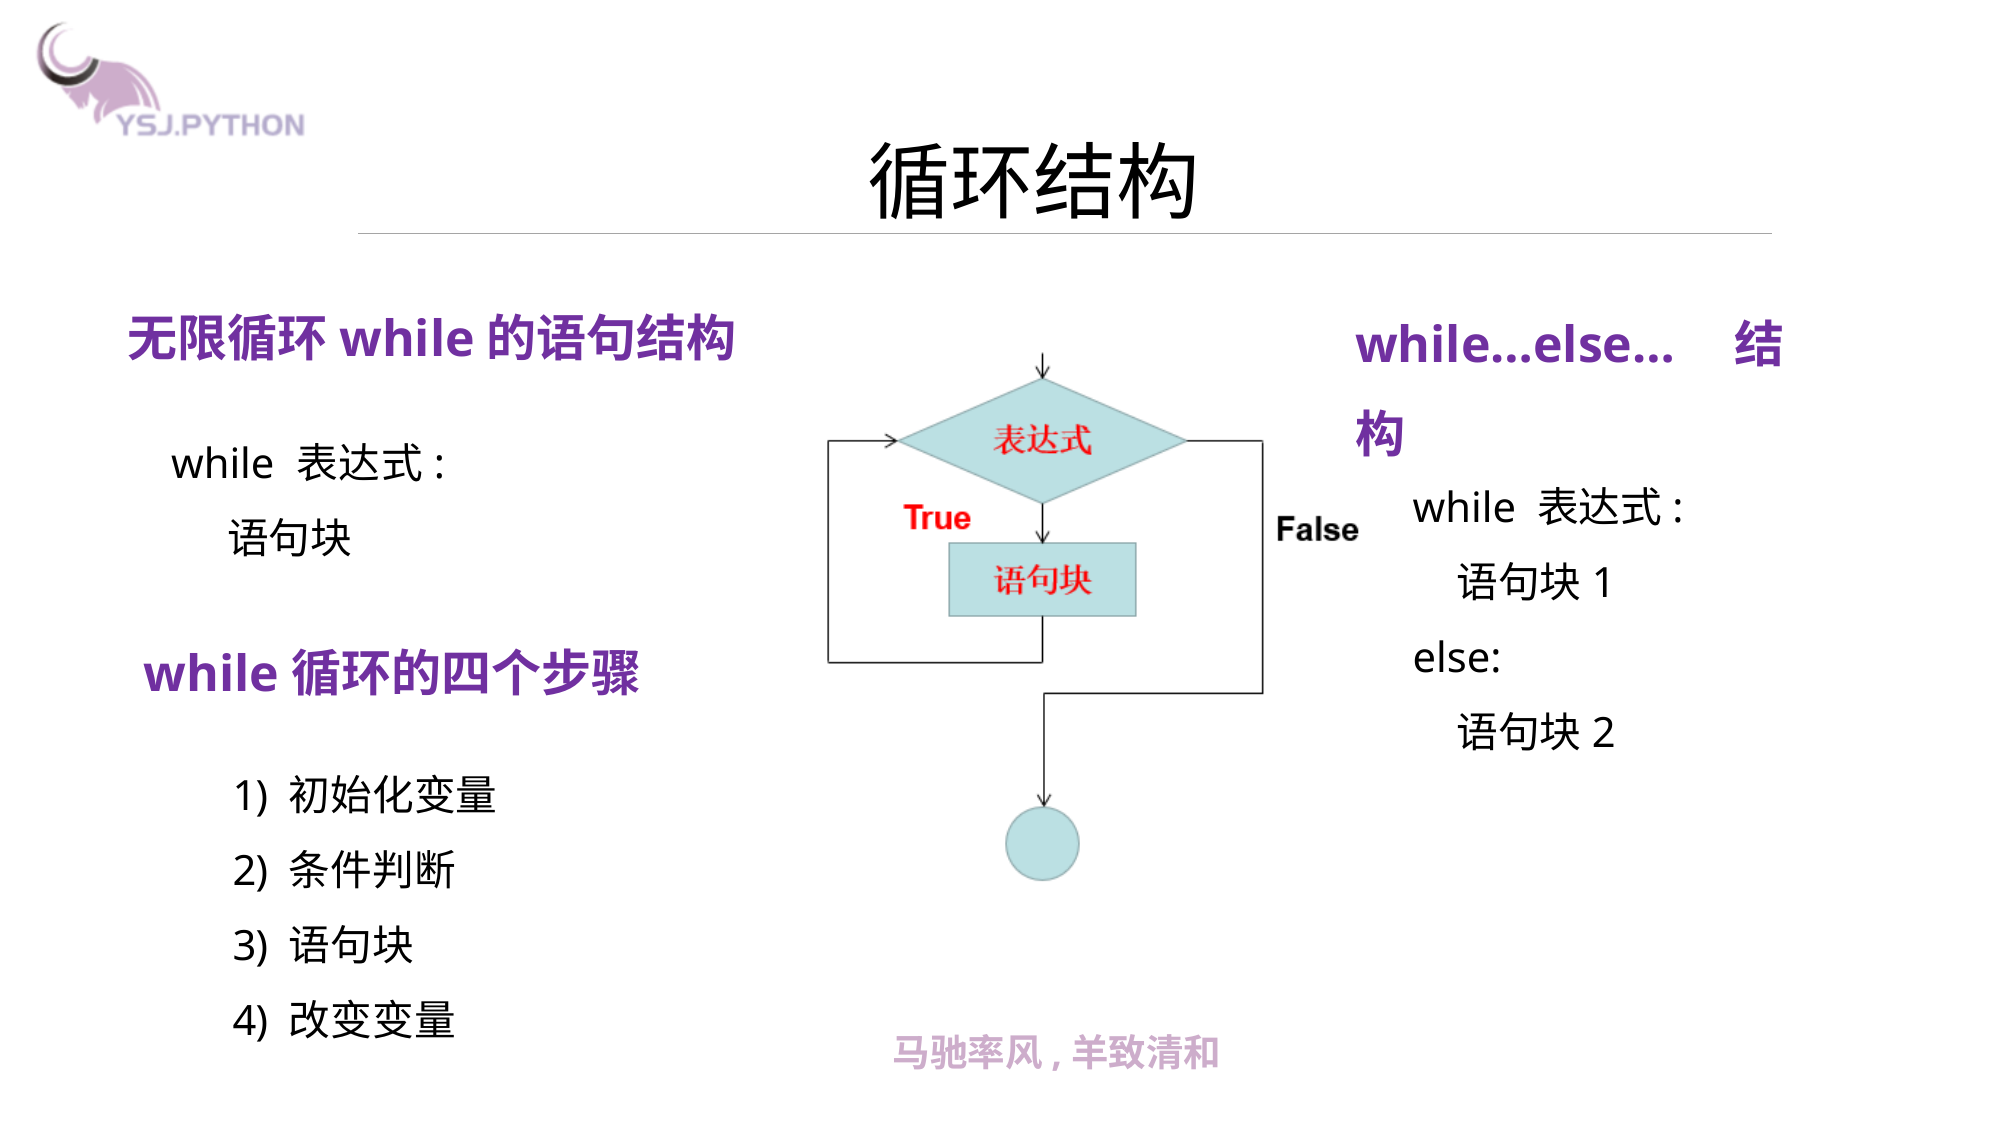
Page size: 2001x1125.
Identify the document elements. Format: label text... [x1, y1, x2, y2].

text_box 循环结构 [852, 121, 1216, 233]
text_box while 表达式: 语句块 [112, 404, 449, 570]
picture [0, 0, 346, 159]
picture [816, 344, 1373, 887]
text_box while循环的四个步骤 [129, 603, 768, 709]
text_box while 表达式: 语句块1 else: 语句块2 [1373, 448, 1705, 764]
text_box 马驰率风,羊致清和 [877, 1021, 1305, 1082]
text_box 初始化变量 条件判断 语句块 改变变量 [217, 736, 573, 1051]
text_box 无限循环while的语句结构 [112, 269, 878, 375]
text_box while…else…结构 [1340, 275, 1799, 471]
